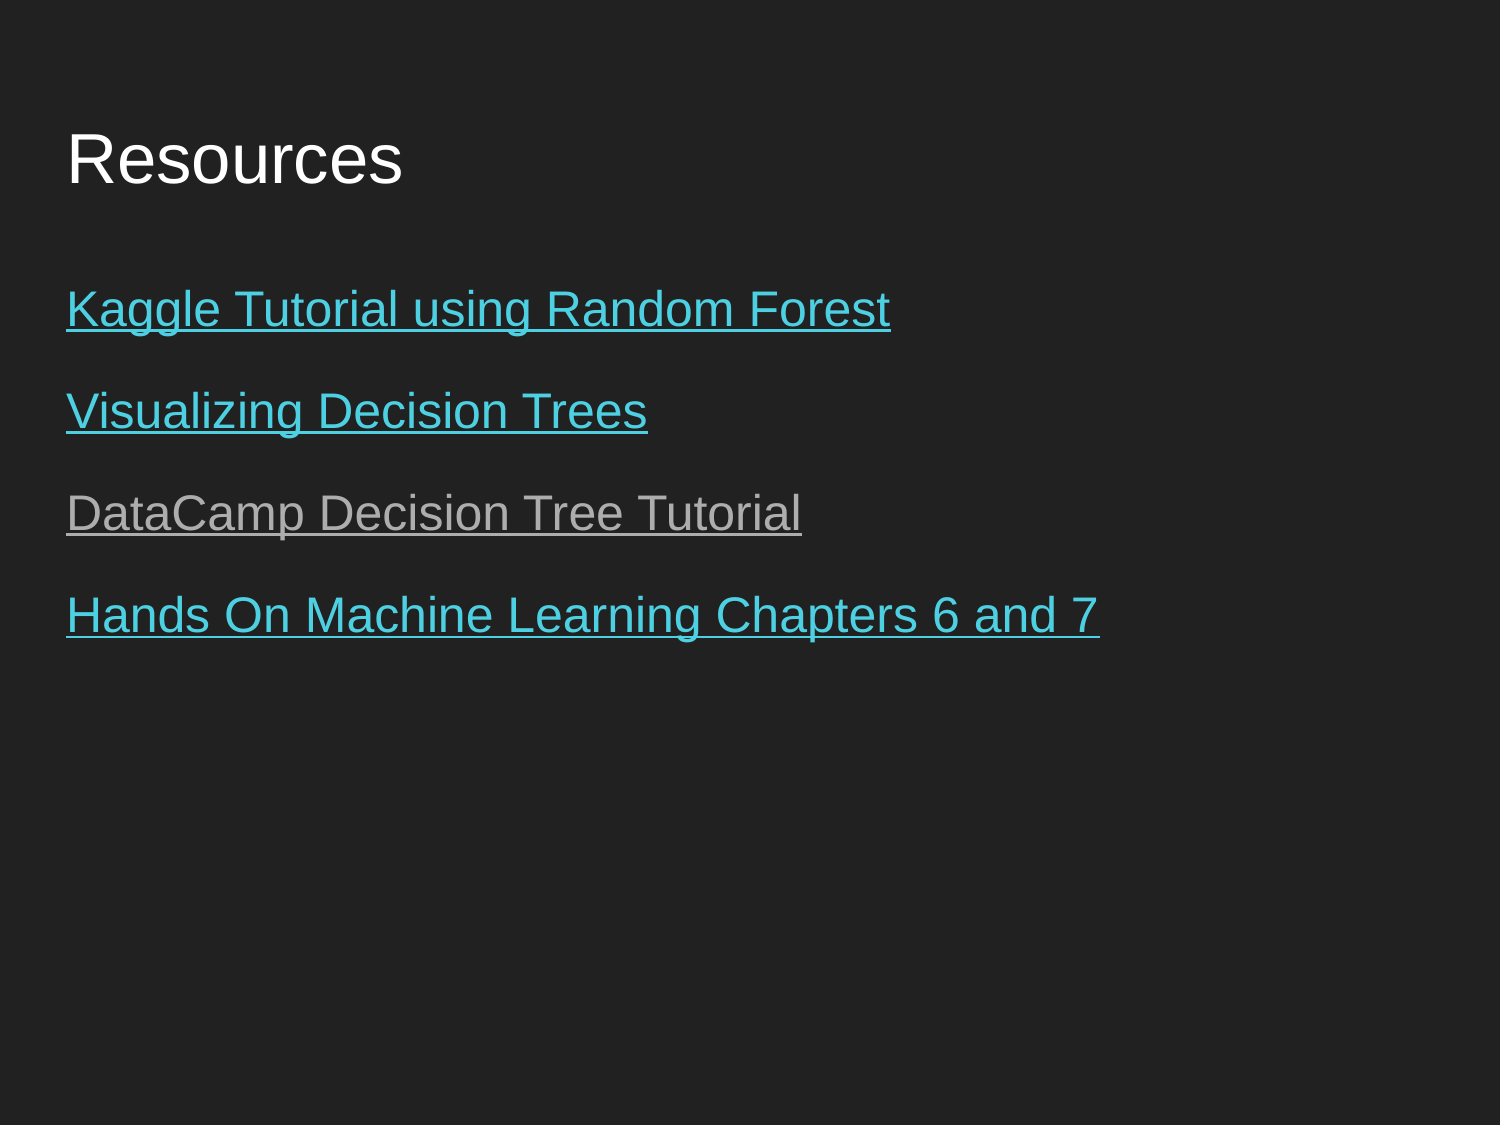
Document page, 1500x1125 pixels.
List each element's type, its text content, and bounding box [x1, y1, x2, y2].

title Resources [51, 97, 1449, 223]
list Kaggle Tutorial using Random Forest Visualizing Decision Trees DataCamp Decision Tree Tutorial Hands On Machine Learning Chapters 6 and 7 [51, 252, 1449, 1000]
